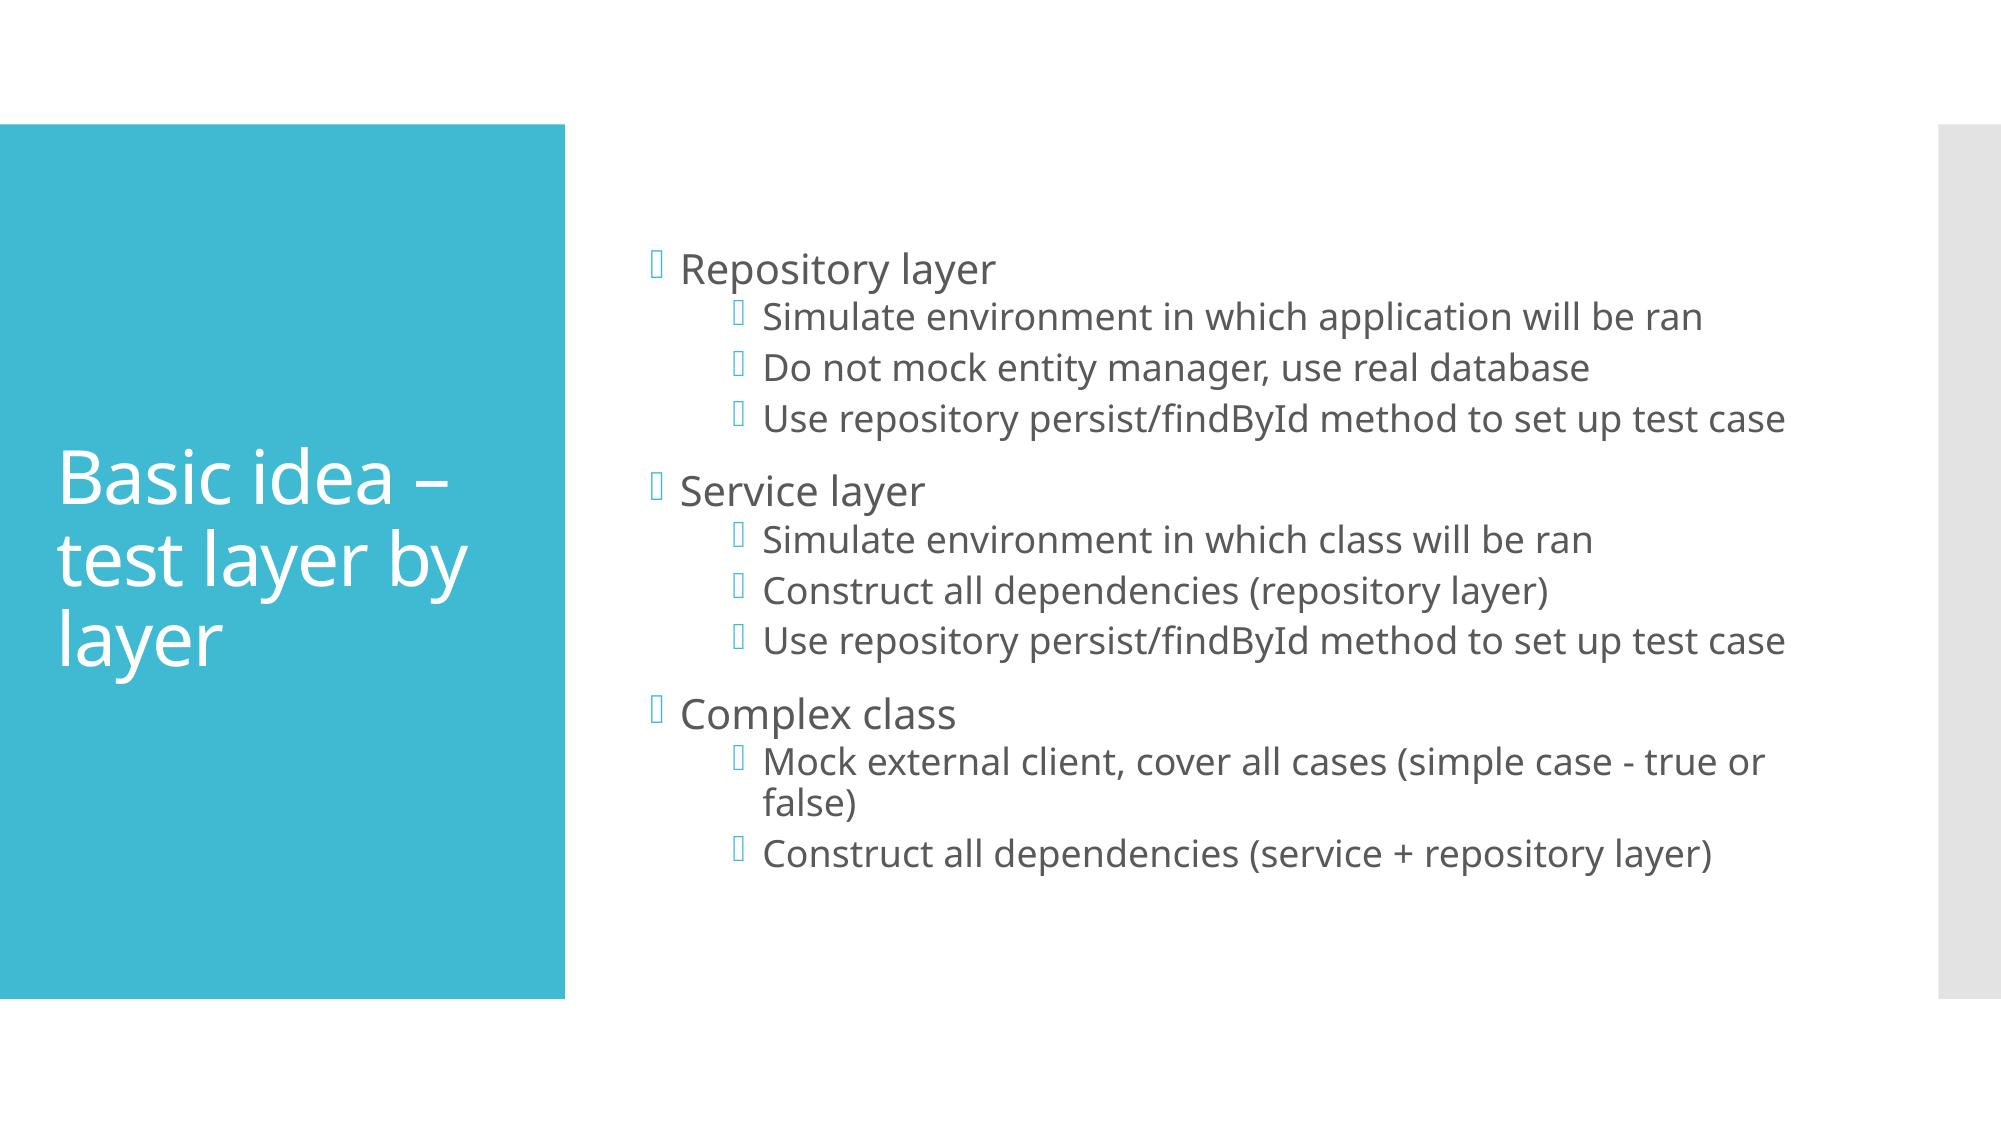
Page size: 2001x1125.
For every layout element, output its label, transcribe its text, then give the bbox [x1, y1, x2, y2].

title Basic idea – test layer by layer [41, 184, 525, 940]
list Repository layer Simulate environment in which application will be ran Do not mock entity manager, use real database Use repository persist/findById method to set up test case Service layer Simulate environment in which class will be ran Construct all dependencies (repository layer) Use repository persist/findById method to set up test case Complex class Mock external client, cover all cases (simple case - true or false) Construct all dependencies (service + repository layer) [634, 141, 1835, 982]
